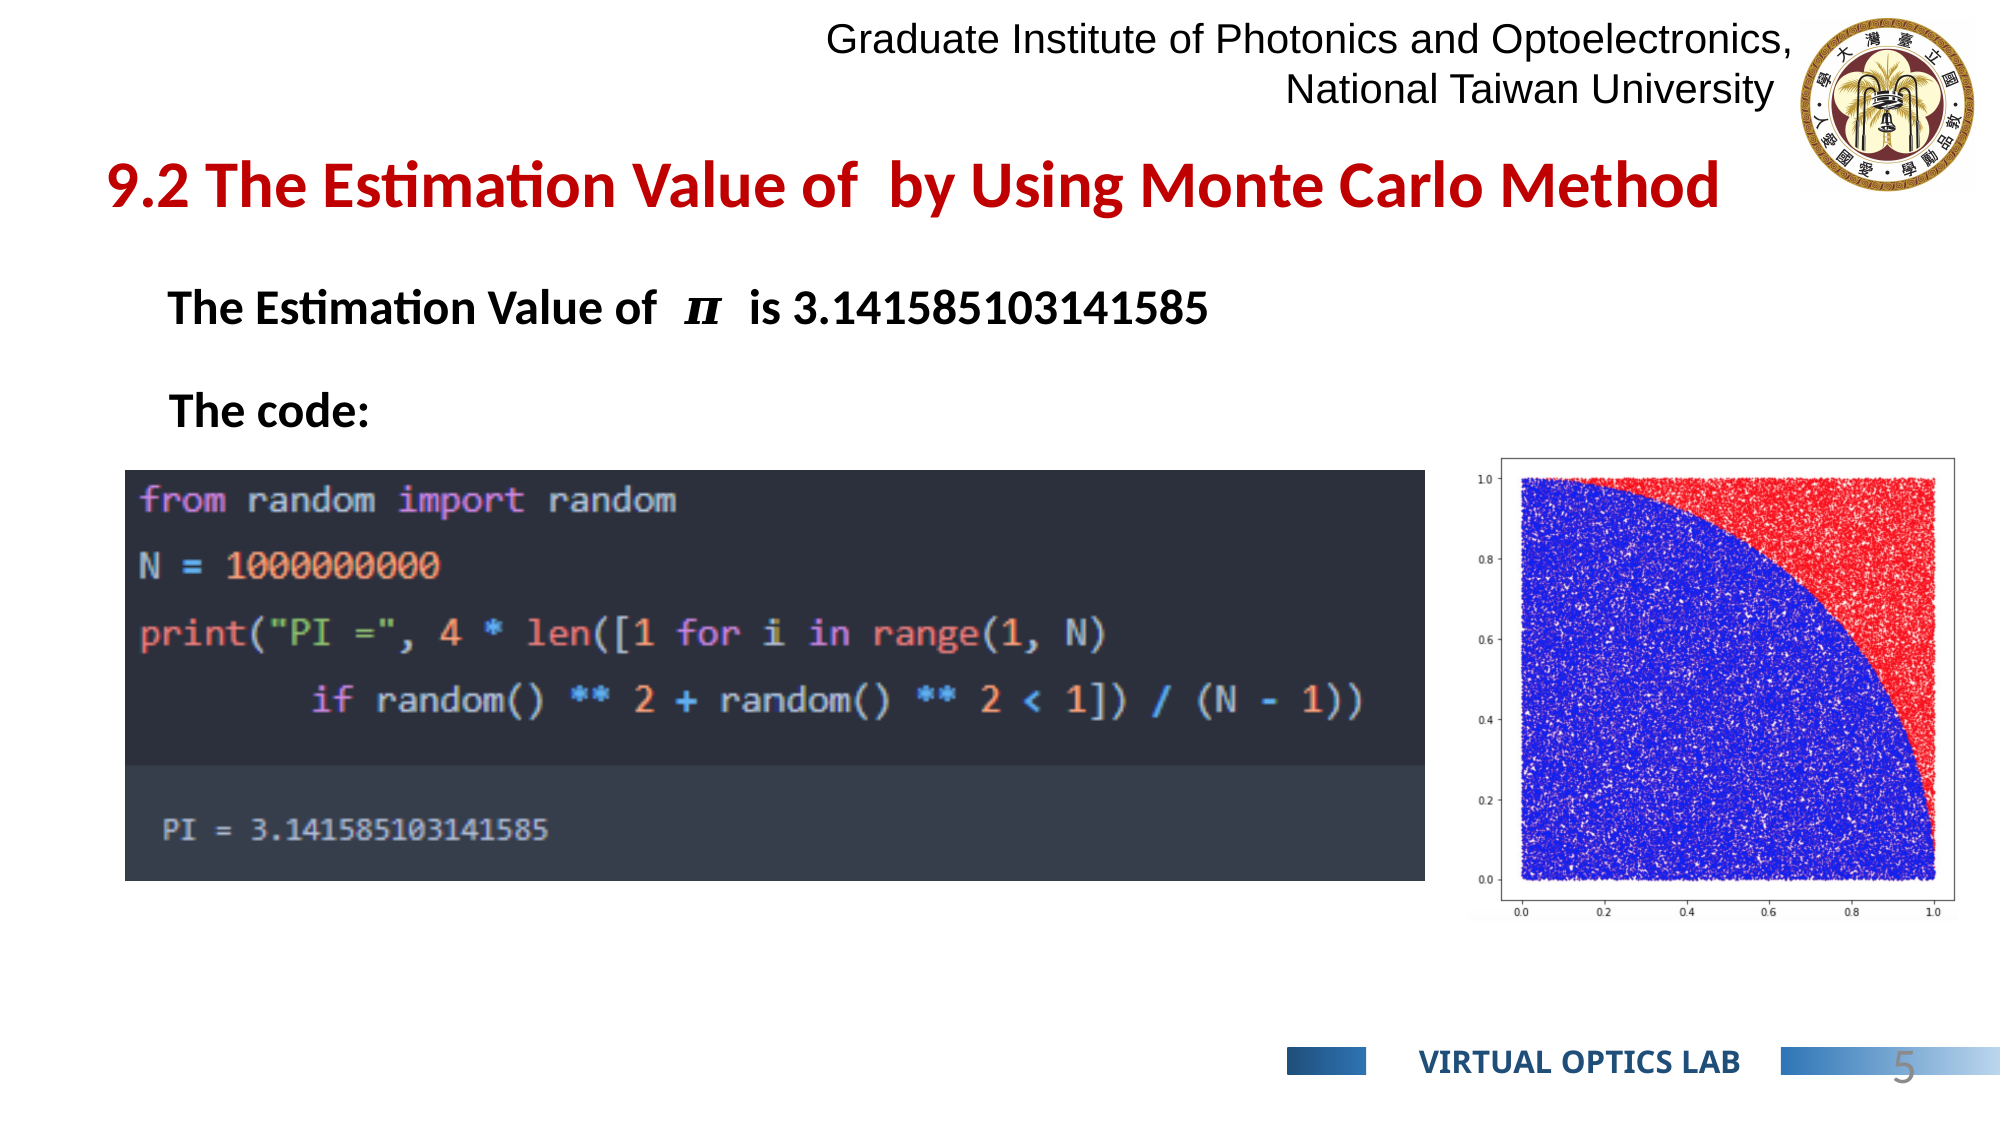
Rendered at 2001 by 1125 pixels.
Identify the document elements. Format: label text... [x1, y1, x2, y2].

picture [124, 470, 1425, 881]
picture [1468, 442, 1959, 921]
slide_number 5 [1481, 1033, 1932, 1094]
picture [1799, 18, 1975, 192]
text_box The Estimation Value of 𝝅 is 3.141585103141585 [152, 266, 1225, 342]
text_box The code: [154, 370, 386, 445]
